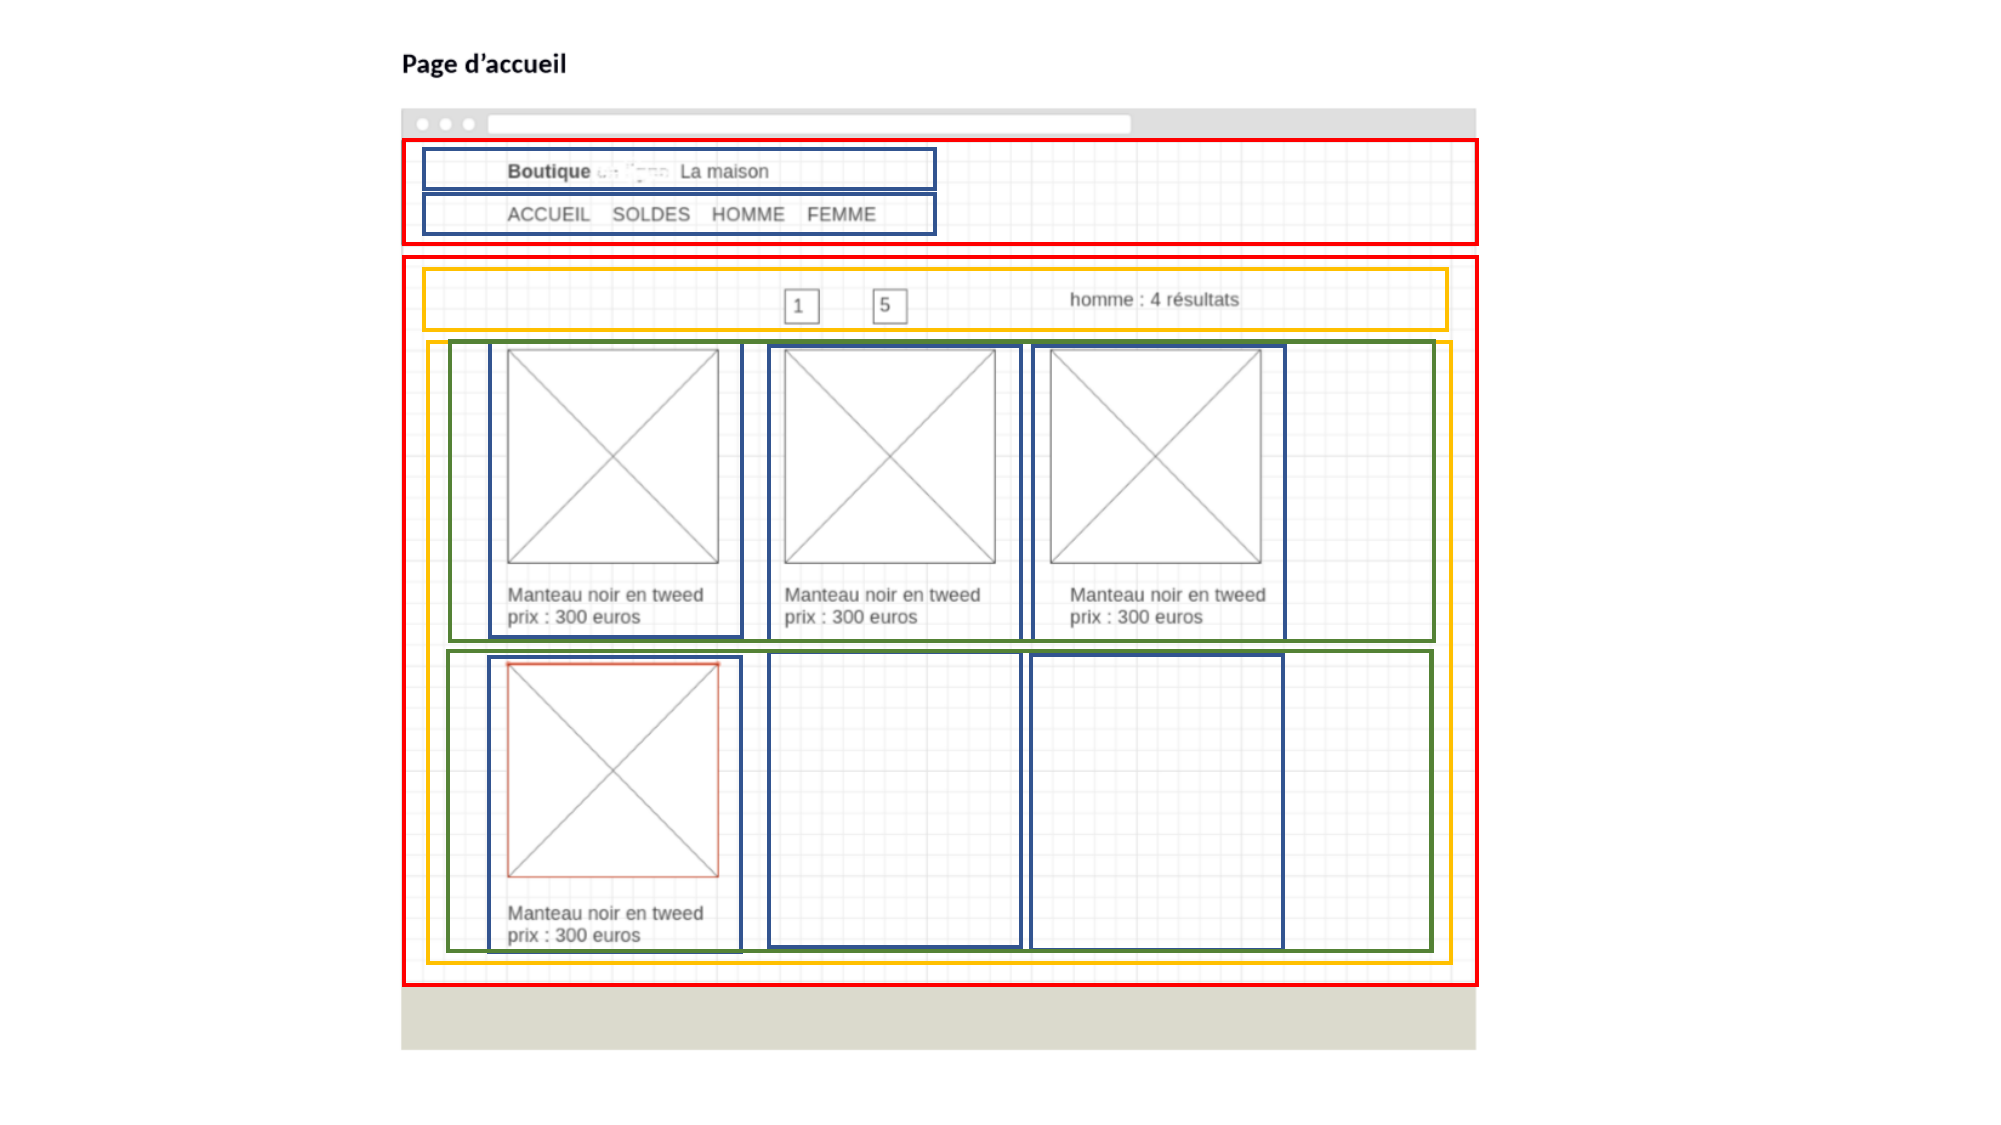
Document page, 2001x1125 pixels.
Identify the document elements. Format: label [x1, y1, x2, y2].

picture [357, 22, 1523, 1102]
